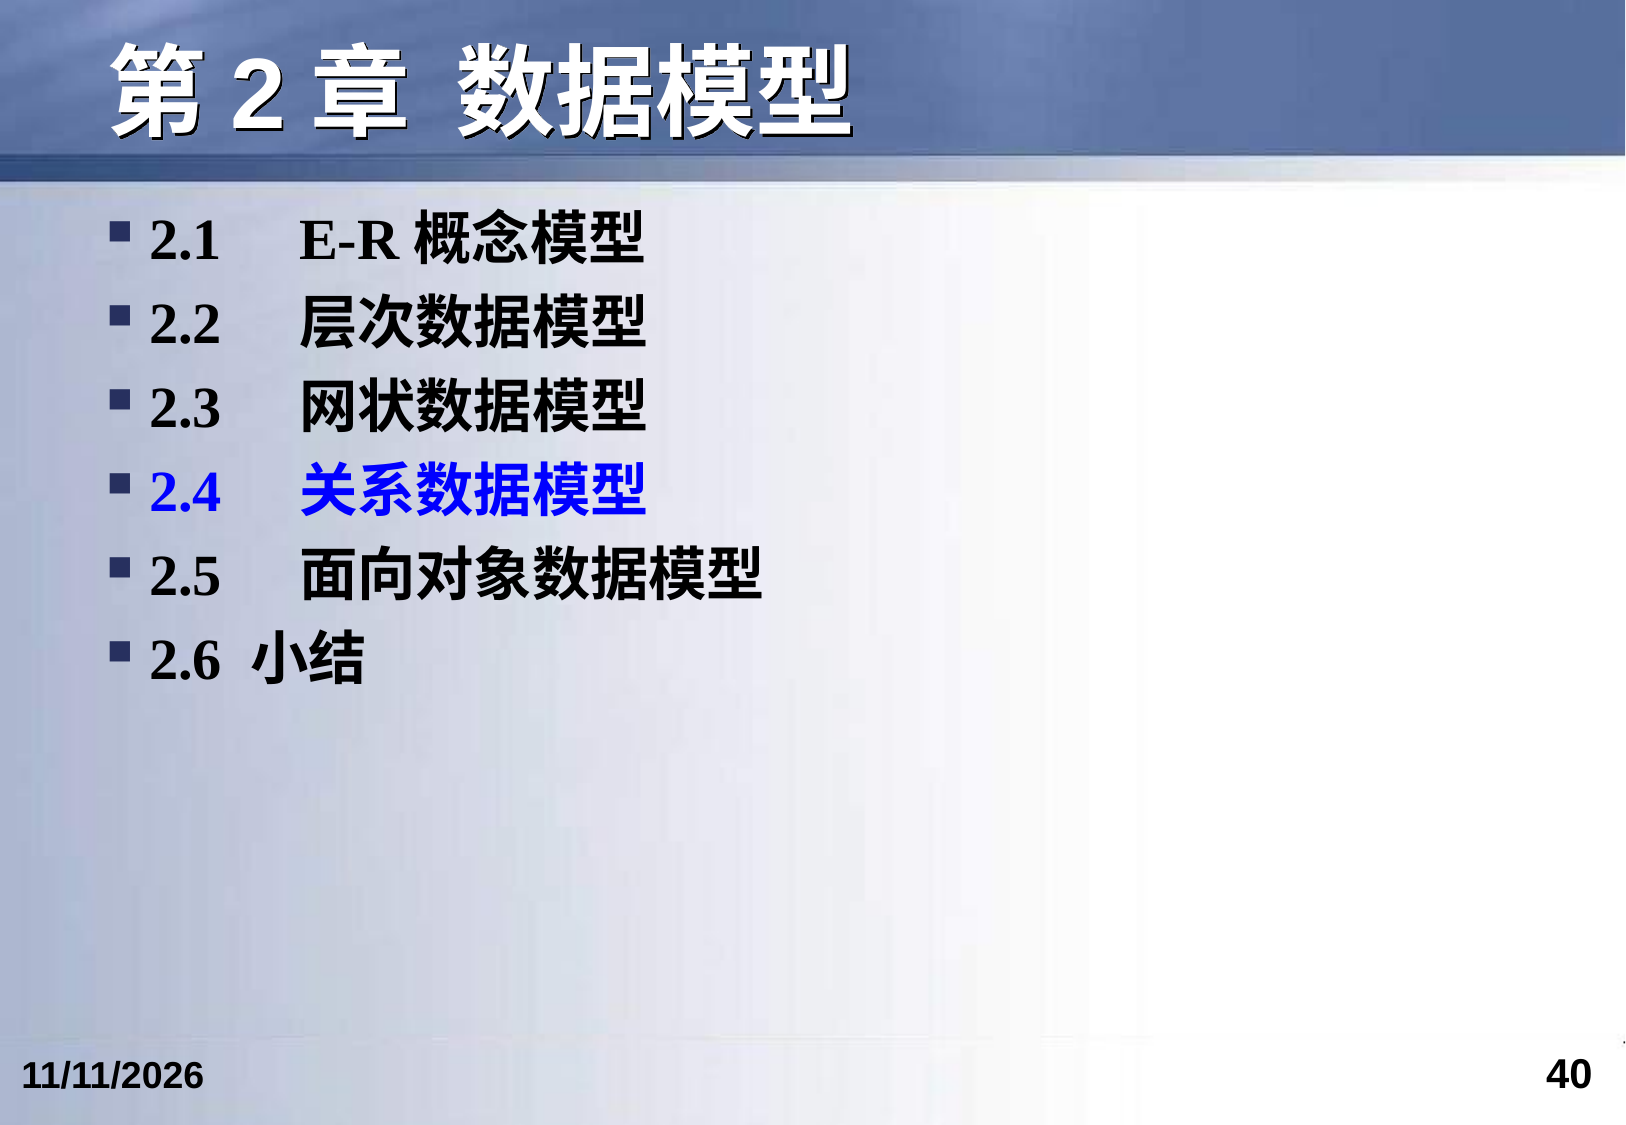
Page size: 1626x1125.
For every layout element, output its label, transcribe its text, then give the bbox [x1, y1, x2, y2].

list 2.1 E-R概念模型 2.2 层次数据模型 2.3 网状数据模型 2.4 关系数据模型 2.5 面向对象数据模型 2.6 小结 [106, 187, 1554, 693]
slide_number 40 [1201, 1037, 1612, 1124]
title 第2章 数据模型 [106, 41, 1554, 150]
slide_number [2, 1041, 380, 1125]
picture [0, 0, 1626, 1125]
